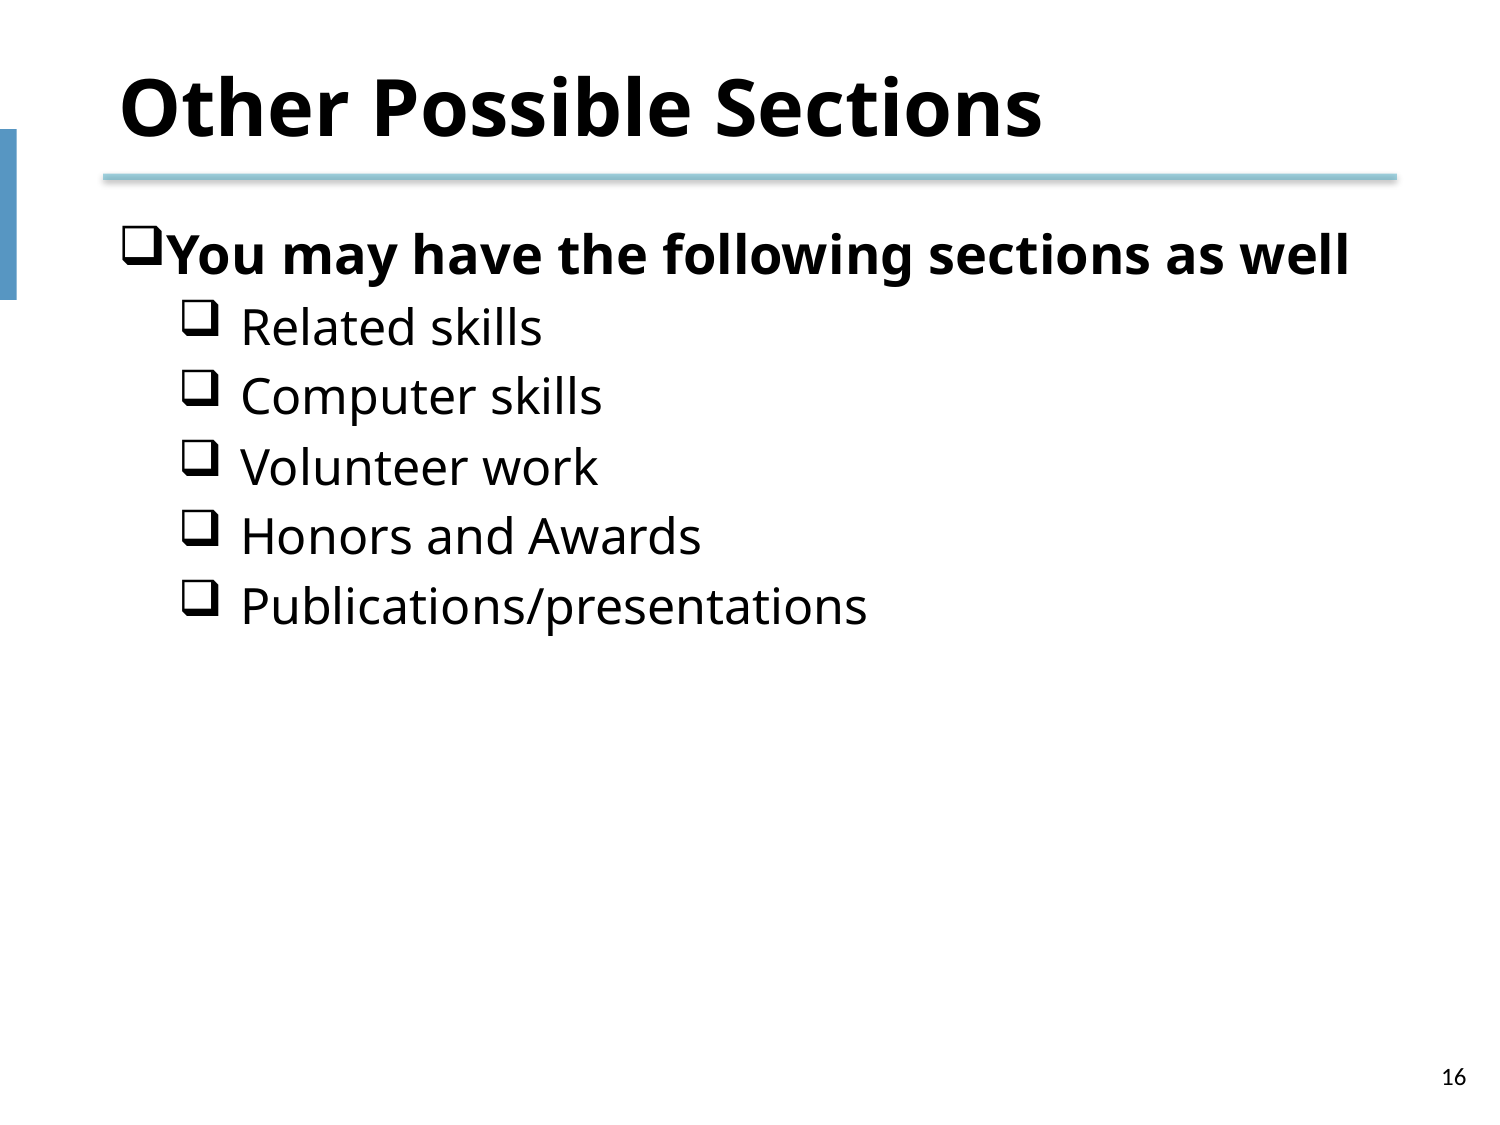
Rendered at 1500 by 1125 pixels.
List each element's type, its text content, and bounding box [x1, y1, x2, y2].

list You may have the following sections as well Related skills Computer skills Volunteer work Honors and Awards Publications/presentations [103, 212, 1397, 977]
title Other Possible Sections [103, 25, 1397, 185]
slide_number 16 [1131, 1045, 1482, 1106]
